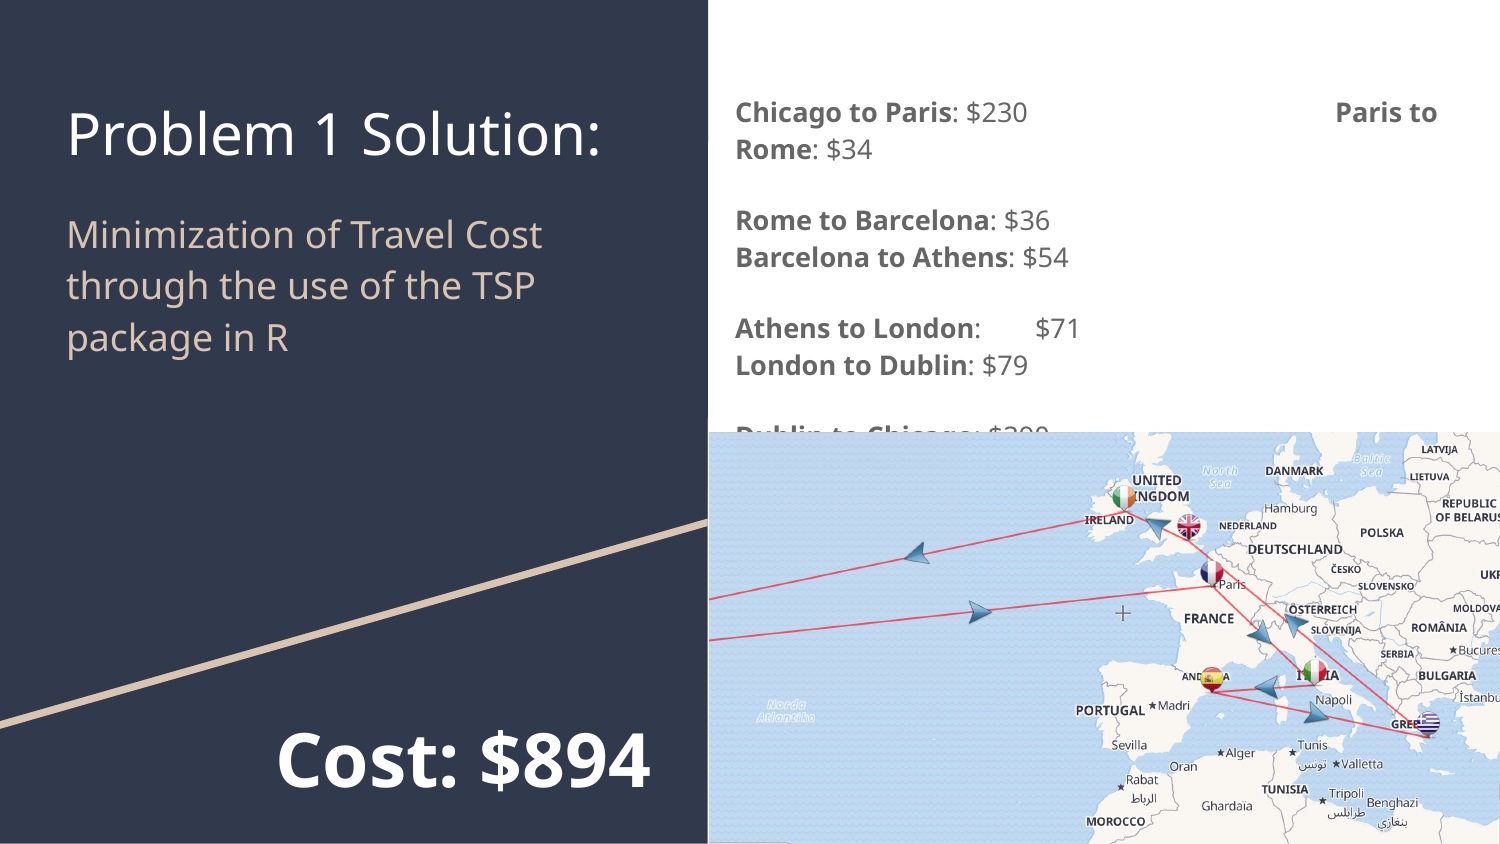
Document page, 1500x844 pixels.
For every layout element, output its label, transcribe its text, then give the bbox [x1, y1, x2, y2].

list Chicago to Paris: $230 Paris to Rome: $34 Rome to Barcelona: $36 Barcelona to Athens: $54 Athens to London: $71 London to Dublin: $79 Dublin to Chicago: $390 [719, 75, 1500, 360]
picture [709, 431, 1500, 844]
list Minimization of Travel Cost through the use of the TSP package in R [51, 188, 565, 572]
text_box Cost: $894 [251, 684, 676, 809]
title Problem 1 Solution: [51, 82, 660, 494]
